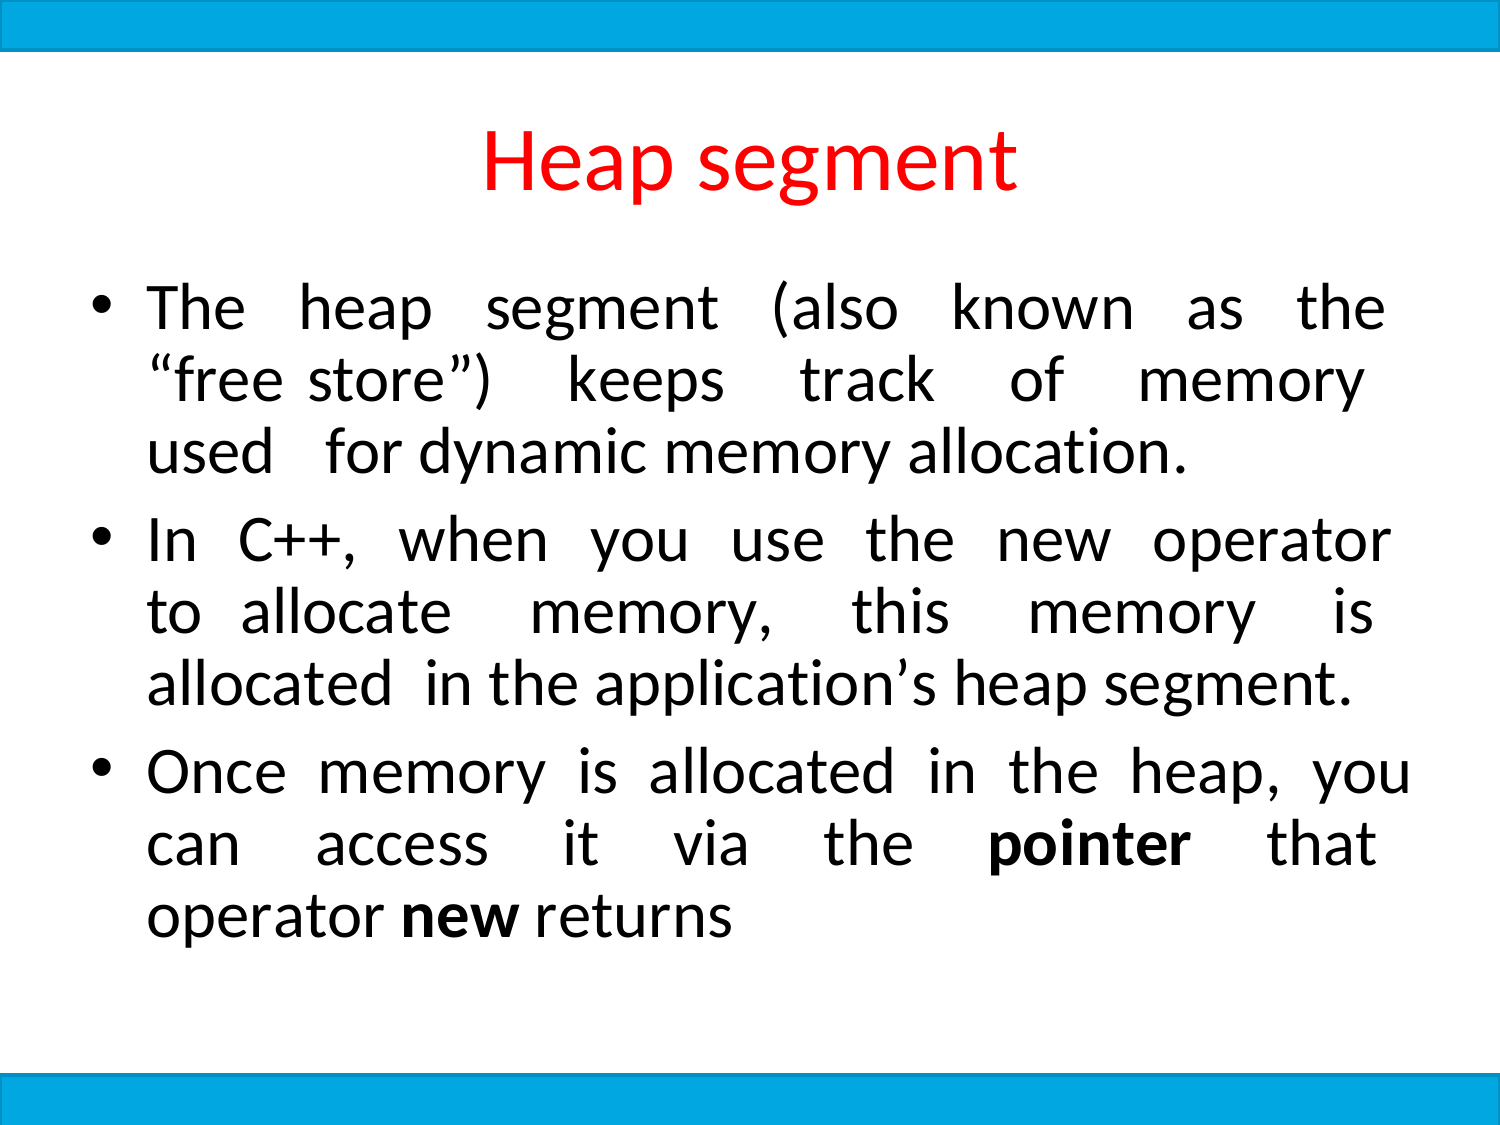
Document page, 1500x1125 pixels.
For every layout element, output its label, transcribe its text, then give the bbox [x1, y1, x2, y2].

text_box [0, 1074, 1500, 1125]
text_box [0, 0, 1500, 51]
title Heap segment [53, 99, 1447, 288]
text_box The heap segment (also known as the “free store”) keeps track of memory used for dynamic memory allocation. In C++, when you use the new operator to allocate memory, this memory is allocated in the application’s heap segment. Once memory is allocated in the heap, you can access it via the pointer that operator new returns [87, 270, 1414, 952]
